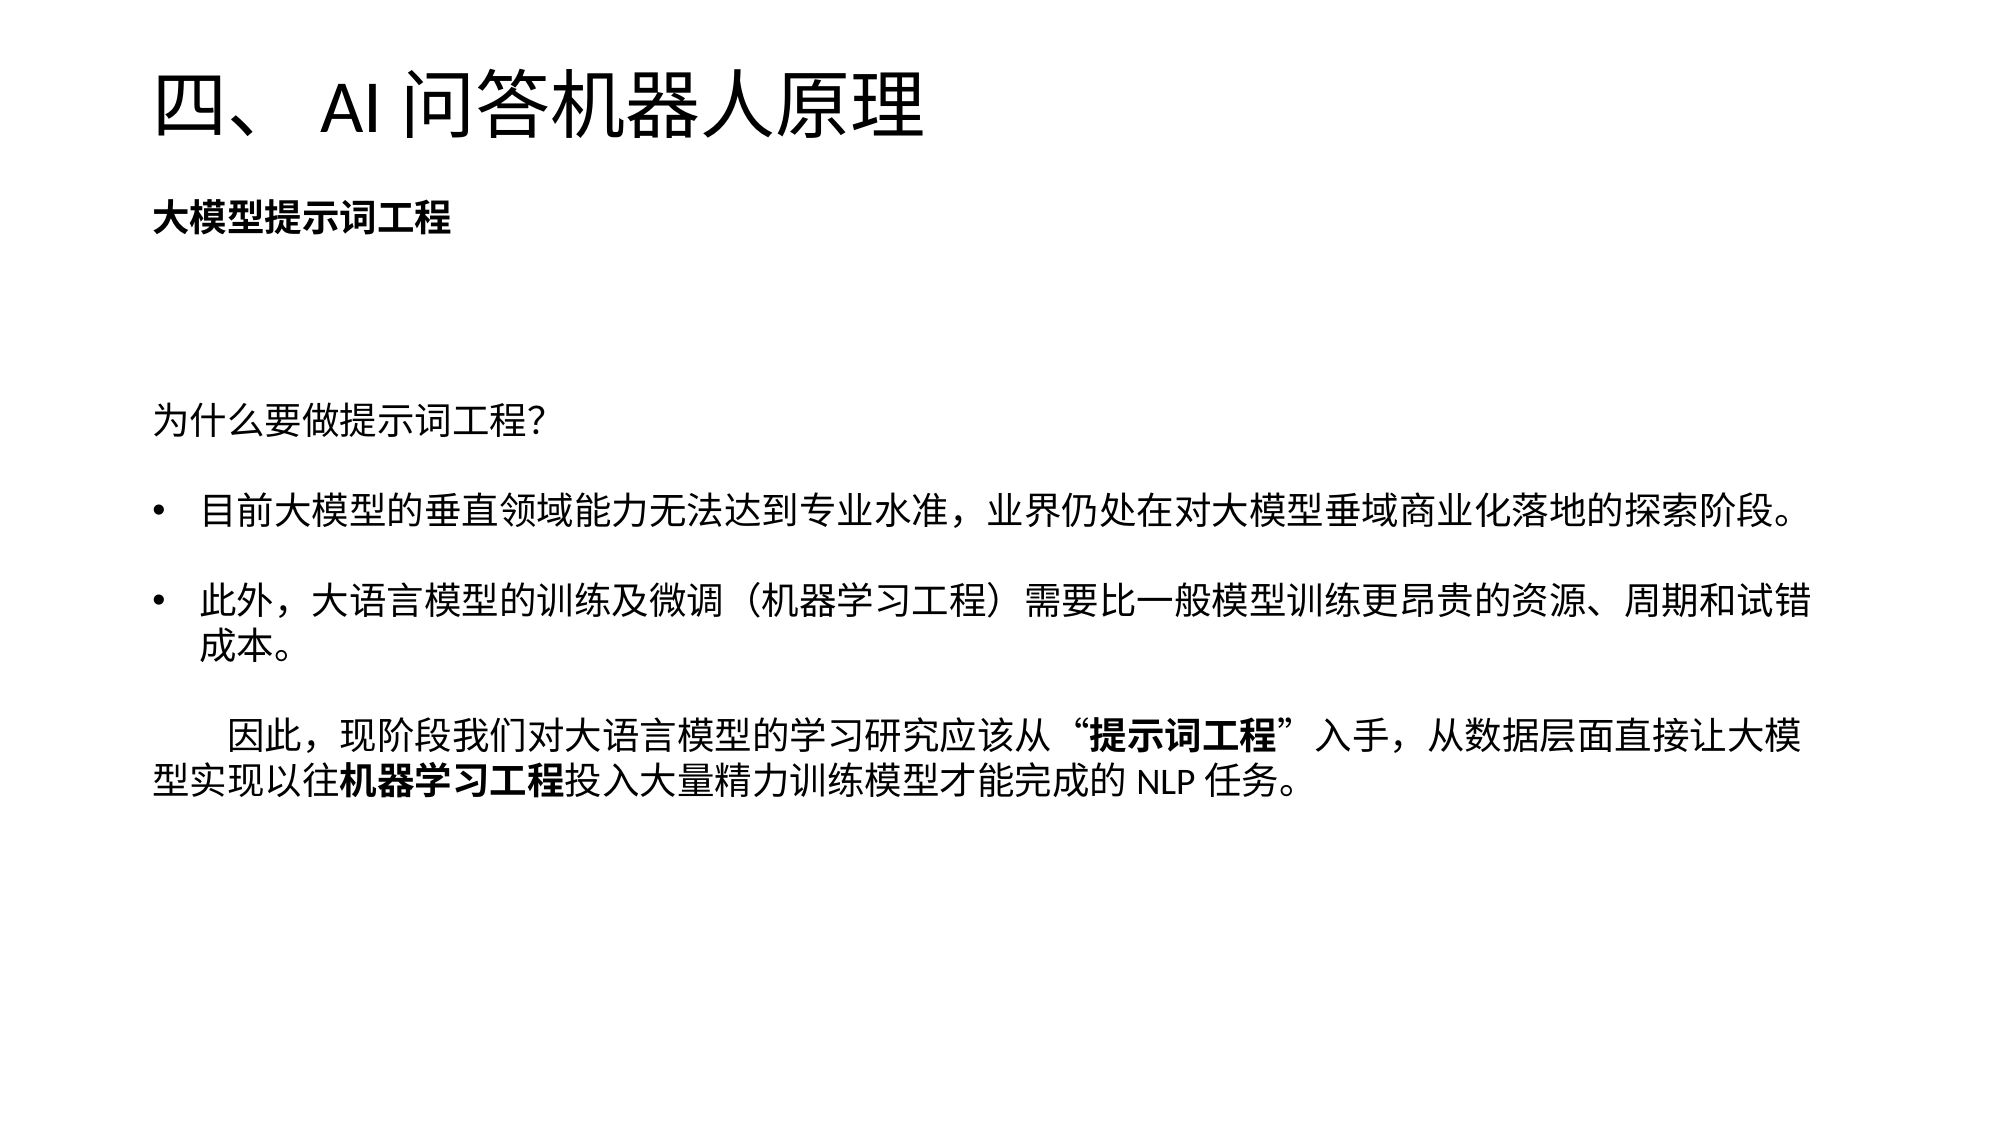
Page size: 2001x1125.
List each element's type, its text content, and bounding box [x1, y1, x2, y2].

text_box 大模型提示词工程 [137, 186, 1138, 246]
text_box 为什么要做提示词工程？ 目前大模型的垂直领域能力无法达到专业水准，业界仍处在对大模型垂域商业化落地的探索阶段。 此外，大语言模型的训练及微调（机器学习工程）需要比一般模型训练更昂贵的资源、周期和试错成本。 因此，现阶段我们对大语言模型的学习研究应该从“提示词工程”入手，从数据层面直接让大模型实现以往机器学习工程投入大量精力训练模型才能完成的NLP任务。 [137, 254, 1827, 435]
title 四、AI问答机器人原理 [137, 0, 1863, 218]
